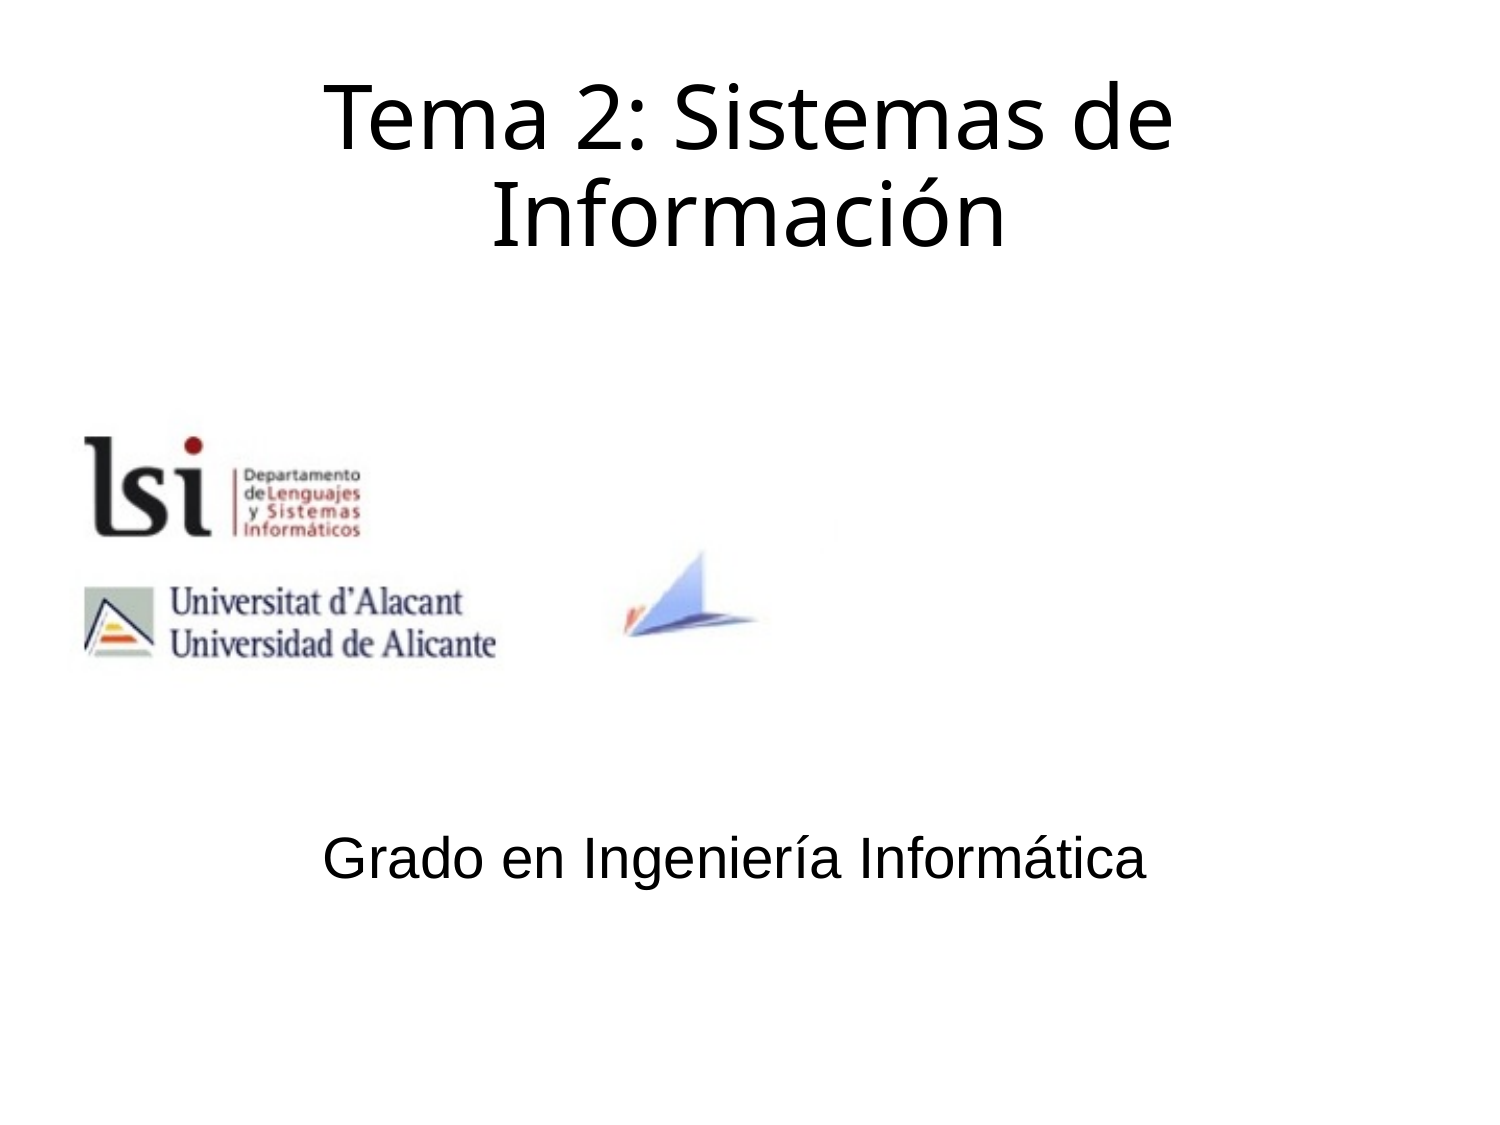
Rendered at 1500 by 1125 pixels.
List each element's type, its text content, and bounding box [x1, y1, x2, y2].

text_box Grado en Ingeniería Informática [308, 812, 1179, 898]
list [37, 387, 838, 746]
title Tema 2: Sistemas de Información [103, 59, 1397, 278]
